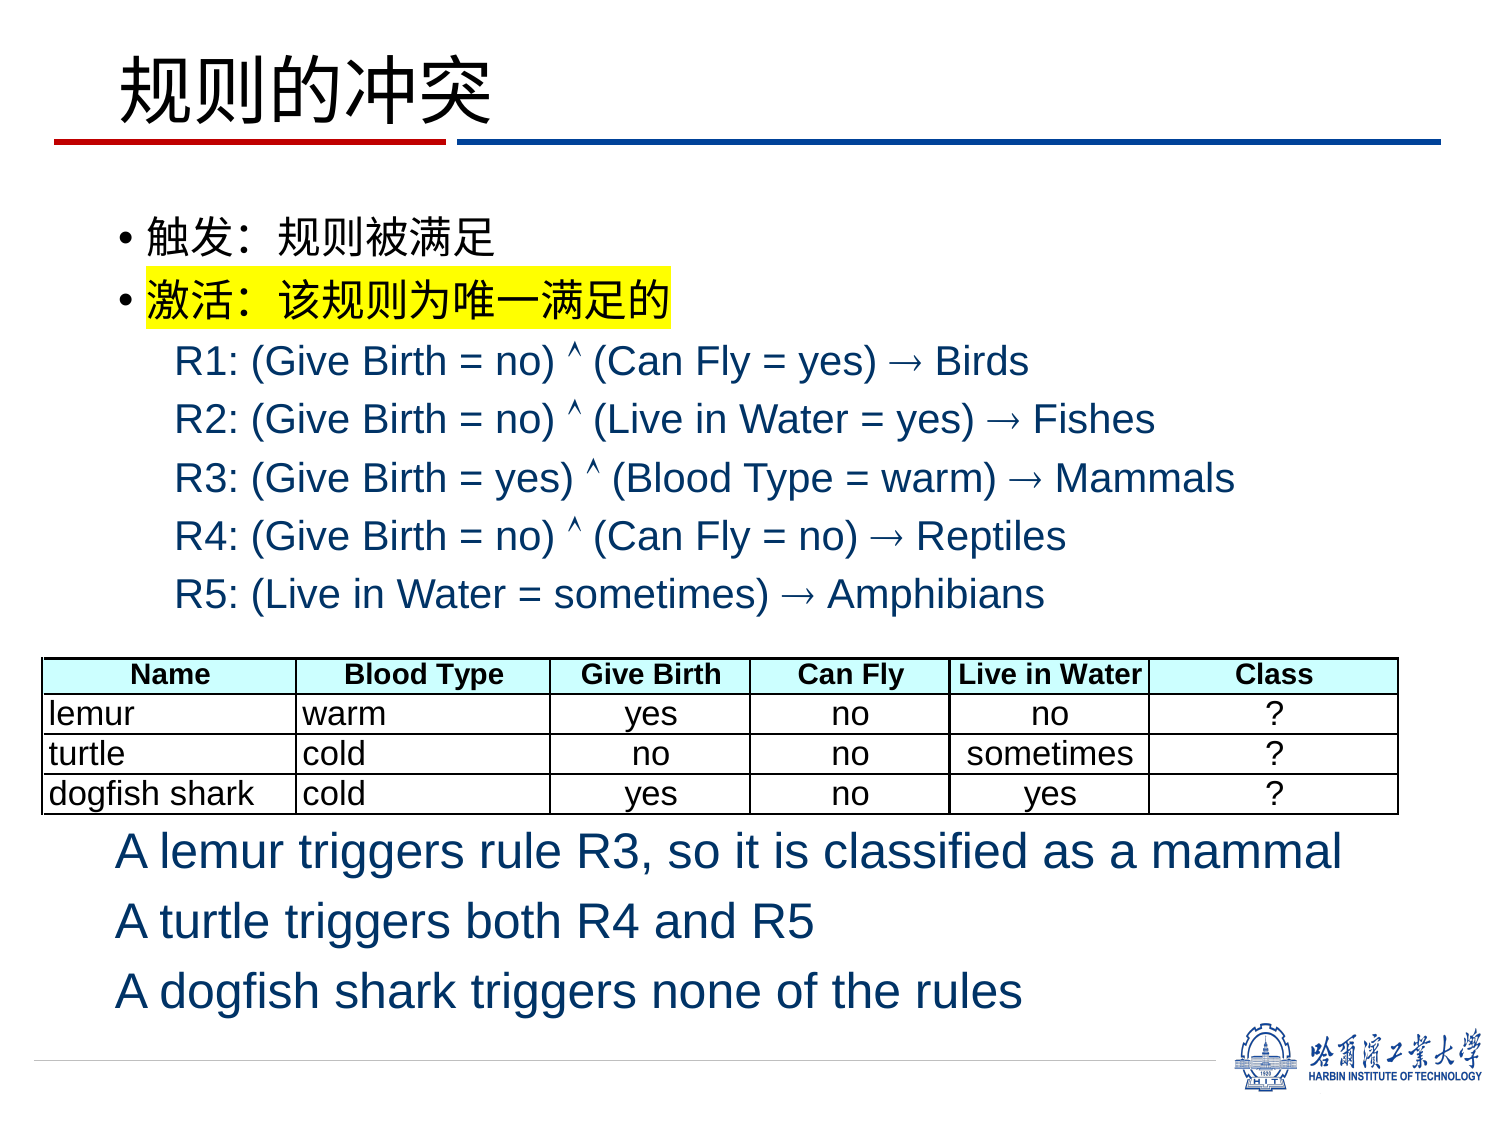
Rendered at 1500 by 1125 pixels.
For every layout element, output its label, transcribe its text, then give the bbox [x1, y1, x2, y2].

picture [1204, 1023, 1482, 1094]
picture [41, 657, 1400, 816]
list 触发：规则被满足 激活：该规则为唯一满足的 [103, 208, 1397, 657]
text_box A lemur triggers rule R3, so it is classified as a mammal A turtle triggers both R4 and R5 A dogfish shark triggers none of the rules [100, 810, 1419, 1024]
title 规则的冲突 [103, 0, 1397, 203]
text_box R1: (Give Birth = no)  (Can Fly = yes)  Birds R2: (Give Birth = no)  (Live in Water = yes)  Fishes R3: (Give Birth = yes)  (Blood Type = warm)  Mammals R4: (Give Birth = no)  (Can Fly = no)  Reptiles R5: (Live in Water = sometimes)  Amphibians [159, 326, 1447, 627]
